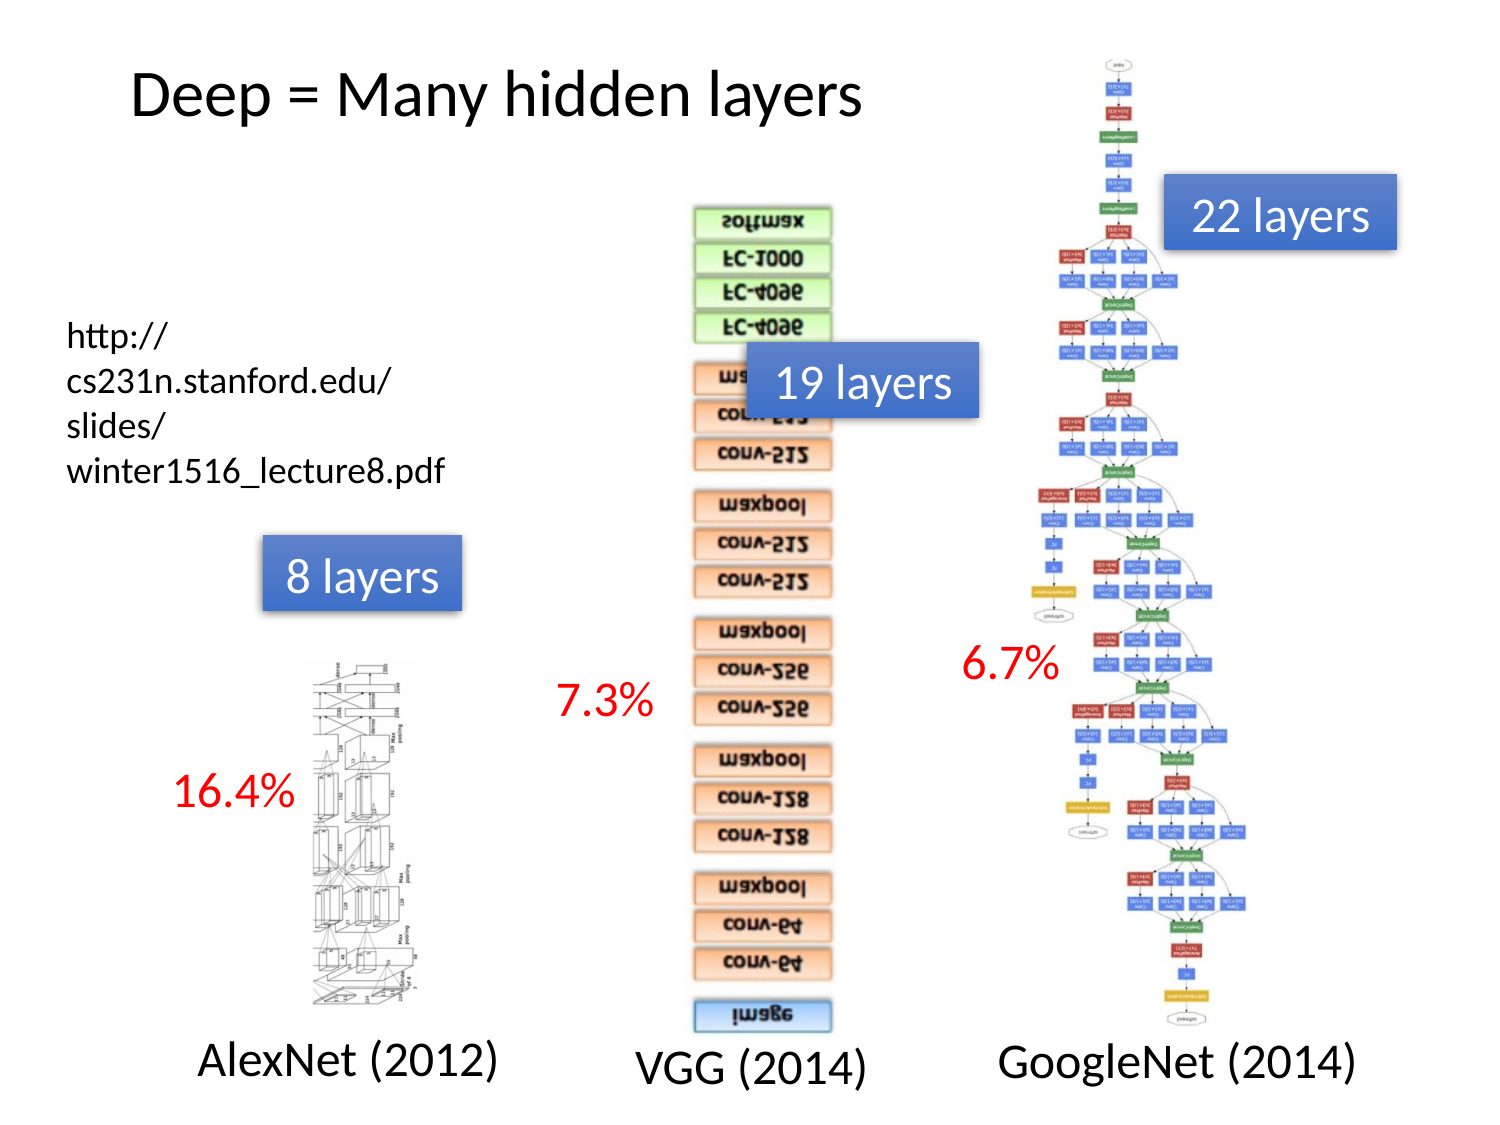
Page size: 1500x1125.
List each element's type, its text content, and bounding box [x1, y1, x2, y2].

text_box 7.3% [500, 658, 681, 734]
text_box GoogleNet (2014) [976, 1021, 1379, 1097]
text_box AlexNet (2012) [146, 1019, 551, 1095]
text_box 19 layers [838, 342, 980, 418]
text_box 6.7% [906, 665, 1115, 697]
text_box VGG (2014) [598, 1026, 906, 1102]
text_box http://cs231n.stanford.edu/slides/winter1516_lecture8.pdf [51, 304, 463, 499]
picture [660, 60, 1500, 1043]
text_box 8 layers [262, 535, 463, 611]
text_box 22 layers [1164, 174, 1397, 250]
picture [184, 659, 540, 1012]
text_box Deep = Many hidden layers [60, 42, 935, 138]
text_box 16.4% [129, 749, 338, 825]
